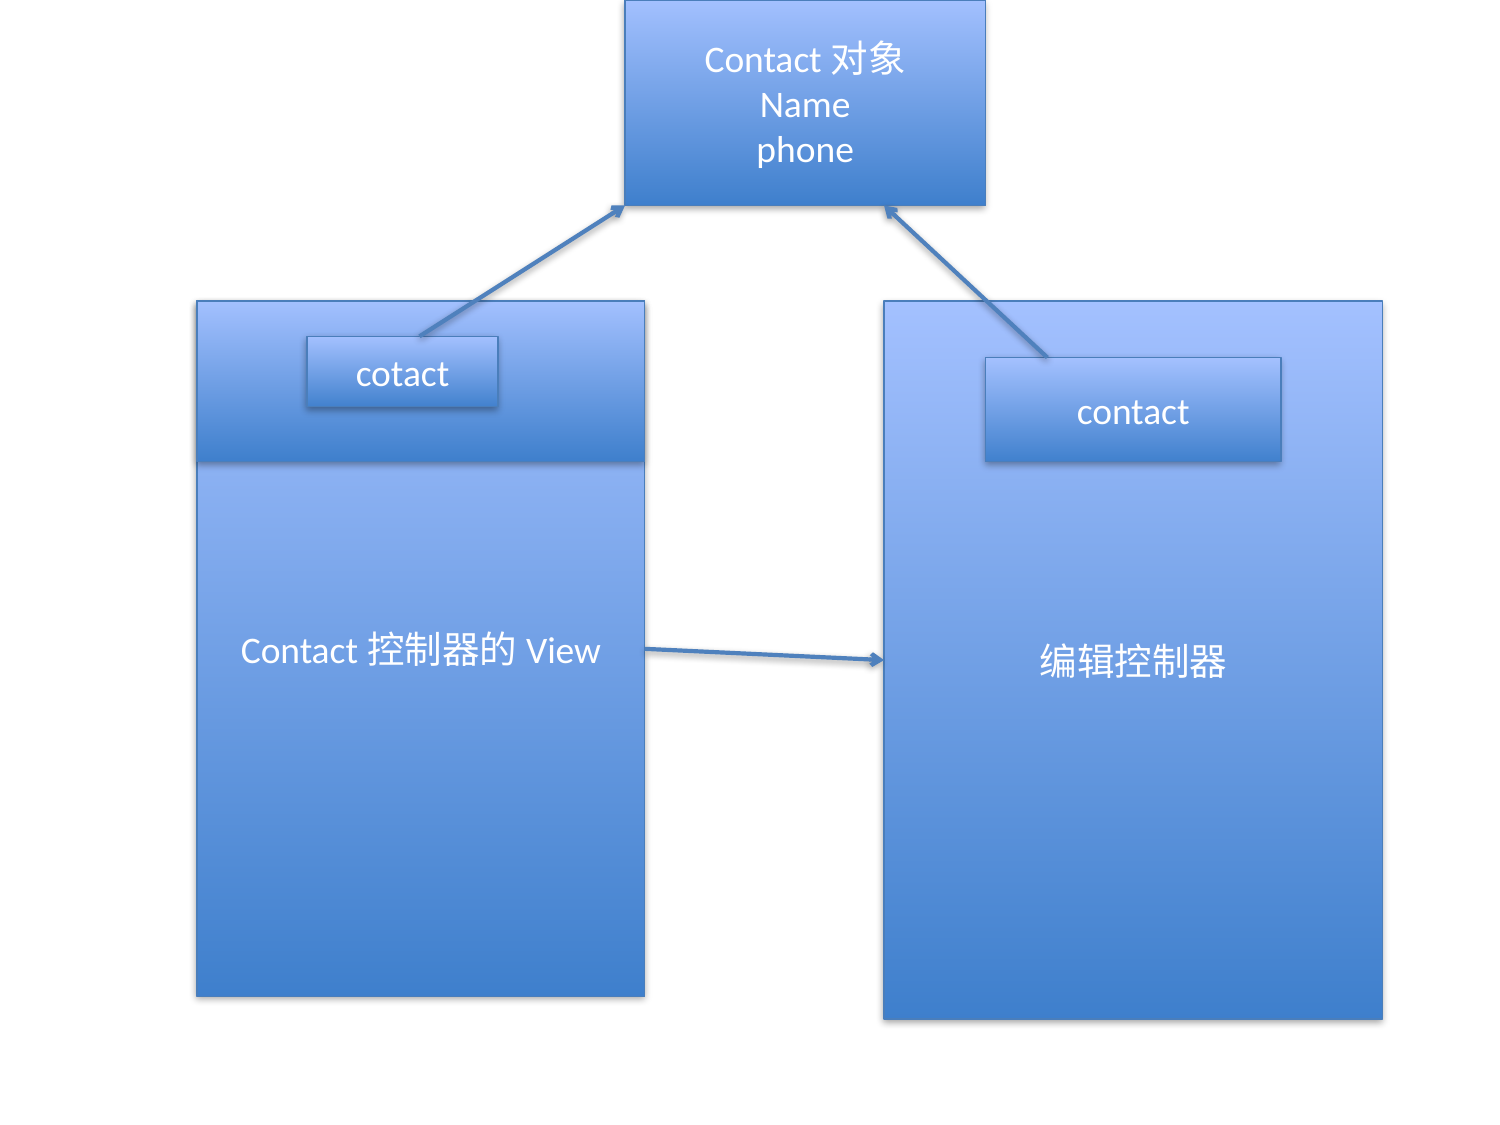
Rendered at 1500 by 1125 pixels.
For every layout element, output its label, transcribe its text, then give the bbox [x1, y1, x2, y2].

text_box [196, 300, 645, 462]
text_box cotact [306, 336, 499, 407]
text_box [419, 205, 626, 337]
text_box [883, 205, 1048, 358]
text_box Contact控制器的View [196, 469, 645, 997]
text_box Contact对象 Name phone [624, 0, 986, 206]
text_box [644, 648, 885, 661]
text_box 编辑控制器 [883, 300, 1383, 1020]
text_box contact [985, 357, 1282, 462]
